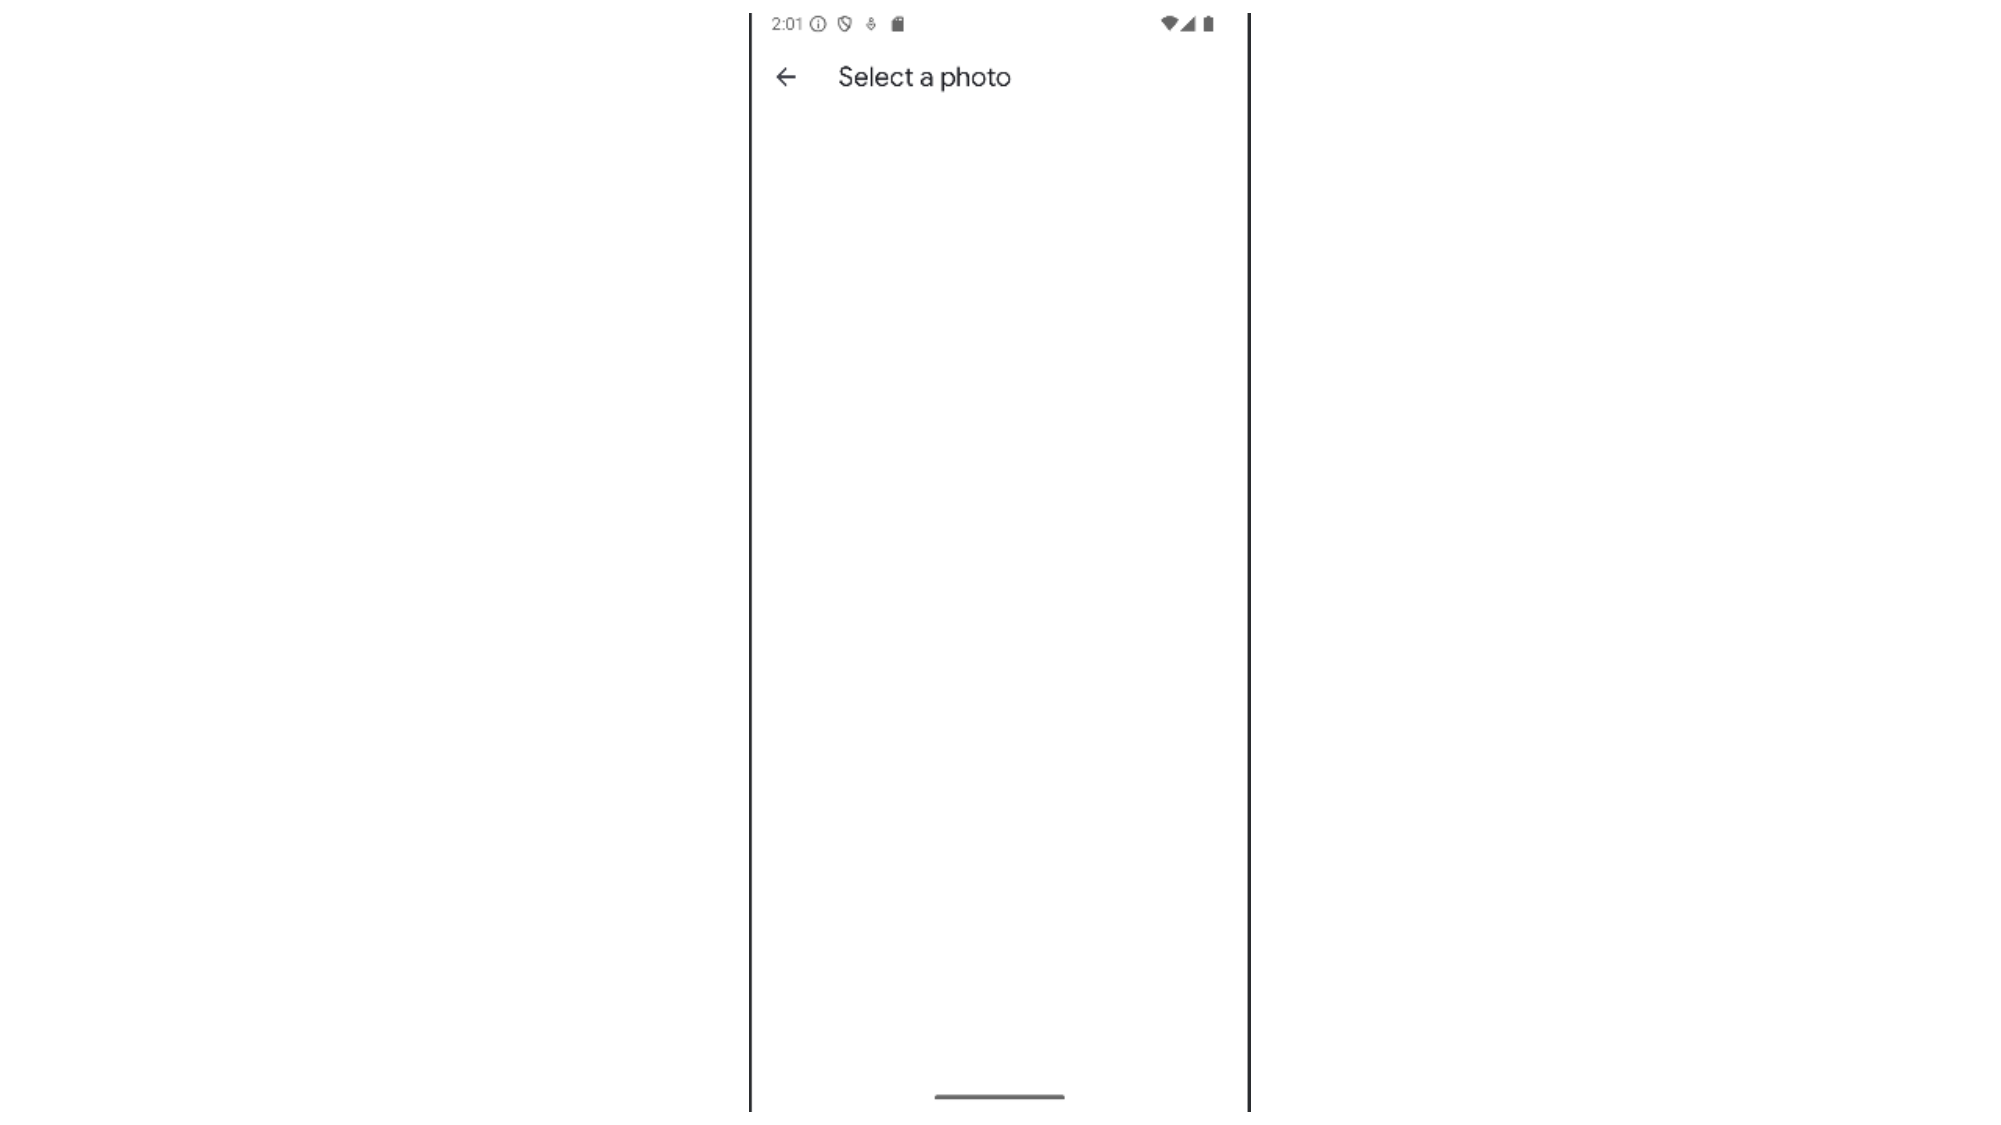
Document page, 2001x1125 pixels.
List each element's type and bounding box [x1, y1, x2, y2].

picture [748, 12, 1252, 1113]
